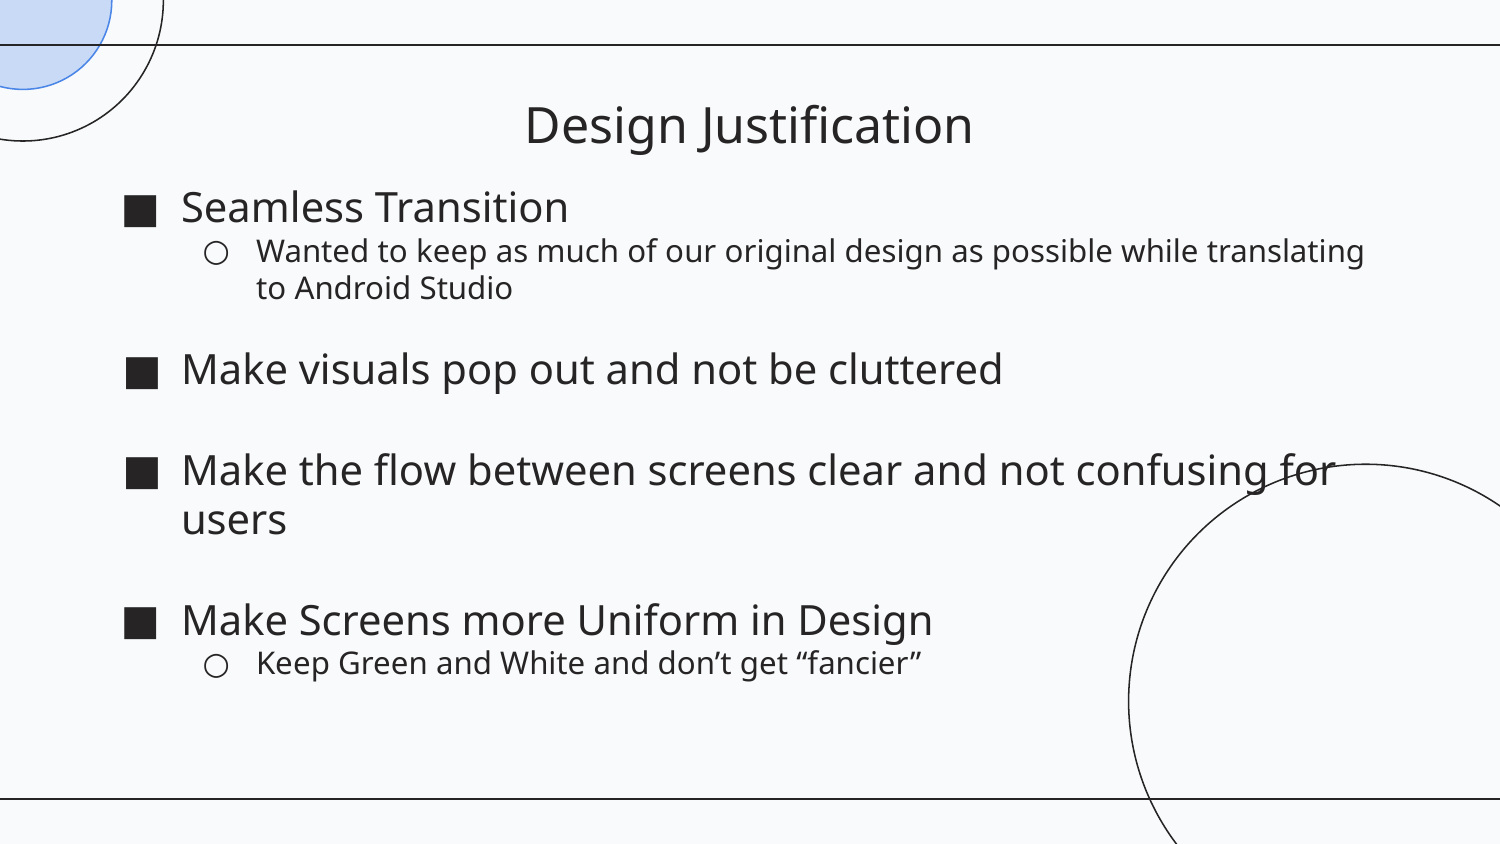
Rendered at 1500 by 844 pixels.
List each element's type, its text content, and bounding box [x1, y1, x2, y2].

subtitle Seamless Transition Wanted to keep as much of our original design as possible while translating to Android Studio Make visuals pop out and not be cluttered Make the flow between screens clear and not confusing for users Make Screens more Uniform in Design Keep Green and White and don’t get “fancier” [90, 165, 1403, 768]
title Design Justification [118, 61, 1382, 165]
